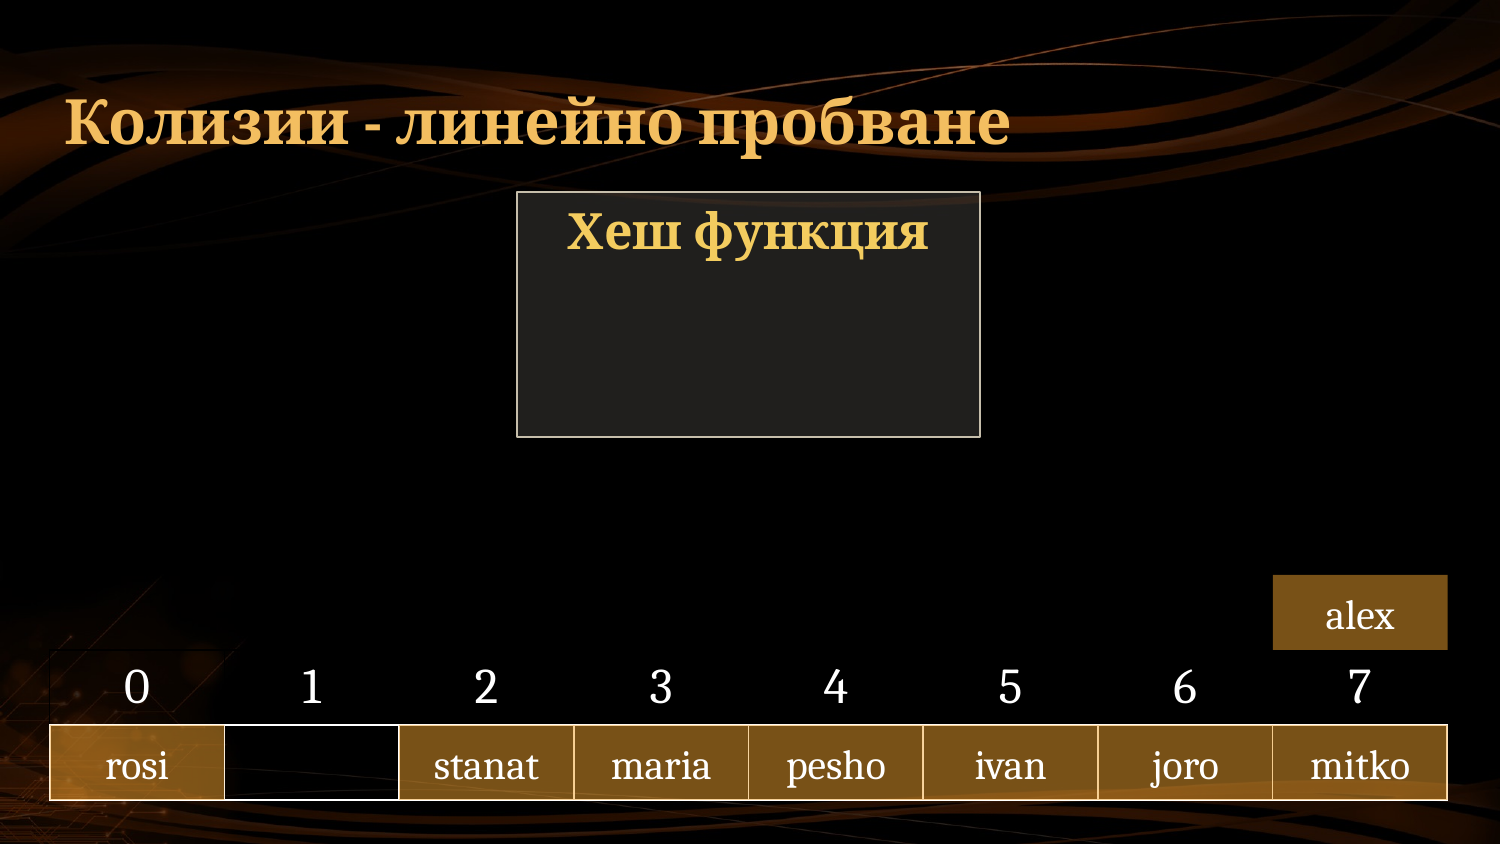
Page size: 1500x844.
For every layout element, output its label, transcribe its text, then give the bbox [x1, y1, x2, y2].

picture [0, 0, 1500, 844]
table_header 2 [400, 651, 573, 724]
text_box alex [1272, 574, 1448, 650]
text_box joro [1098, 724, 1272, 800]
table_header 6 [1099, 651, 1272, 724]
table_header 5 [924, 651, 1097, 724]
table_header 1 [225, 651, 398, 724]
table_header 7 [1273, 651, 1447, 724]
text_box mitko [1272, 724, 1448, 800]
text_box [517, 191, 981, 438]
text_box stanat [399, 724, 574, 800]
text_box maria [574, 724, 748, 800]
table_header 0 [50, 651, 224, 724]
text_box ivan [924, 724, 1098, 800]
text_box rosi [49, 724, 225, 800]
table_cell [225, 726, 398, 799]
title Колизии - линейно пробване [51, 72, 1449, 167]
text_box pesho [748, 724, 924, 800]
table_header 4 [749, 651, 922, 724]
table_header 3 [574, 651, 748, 724]
